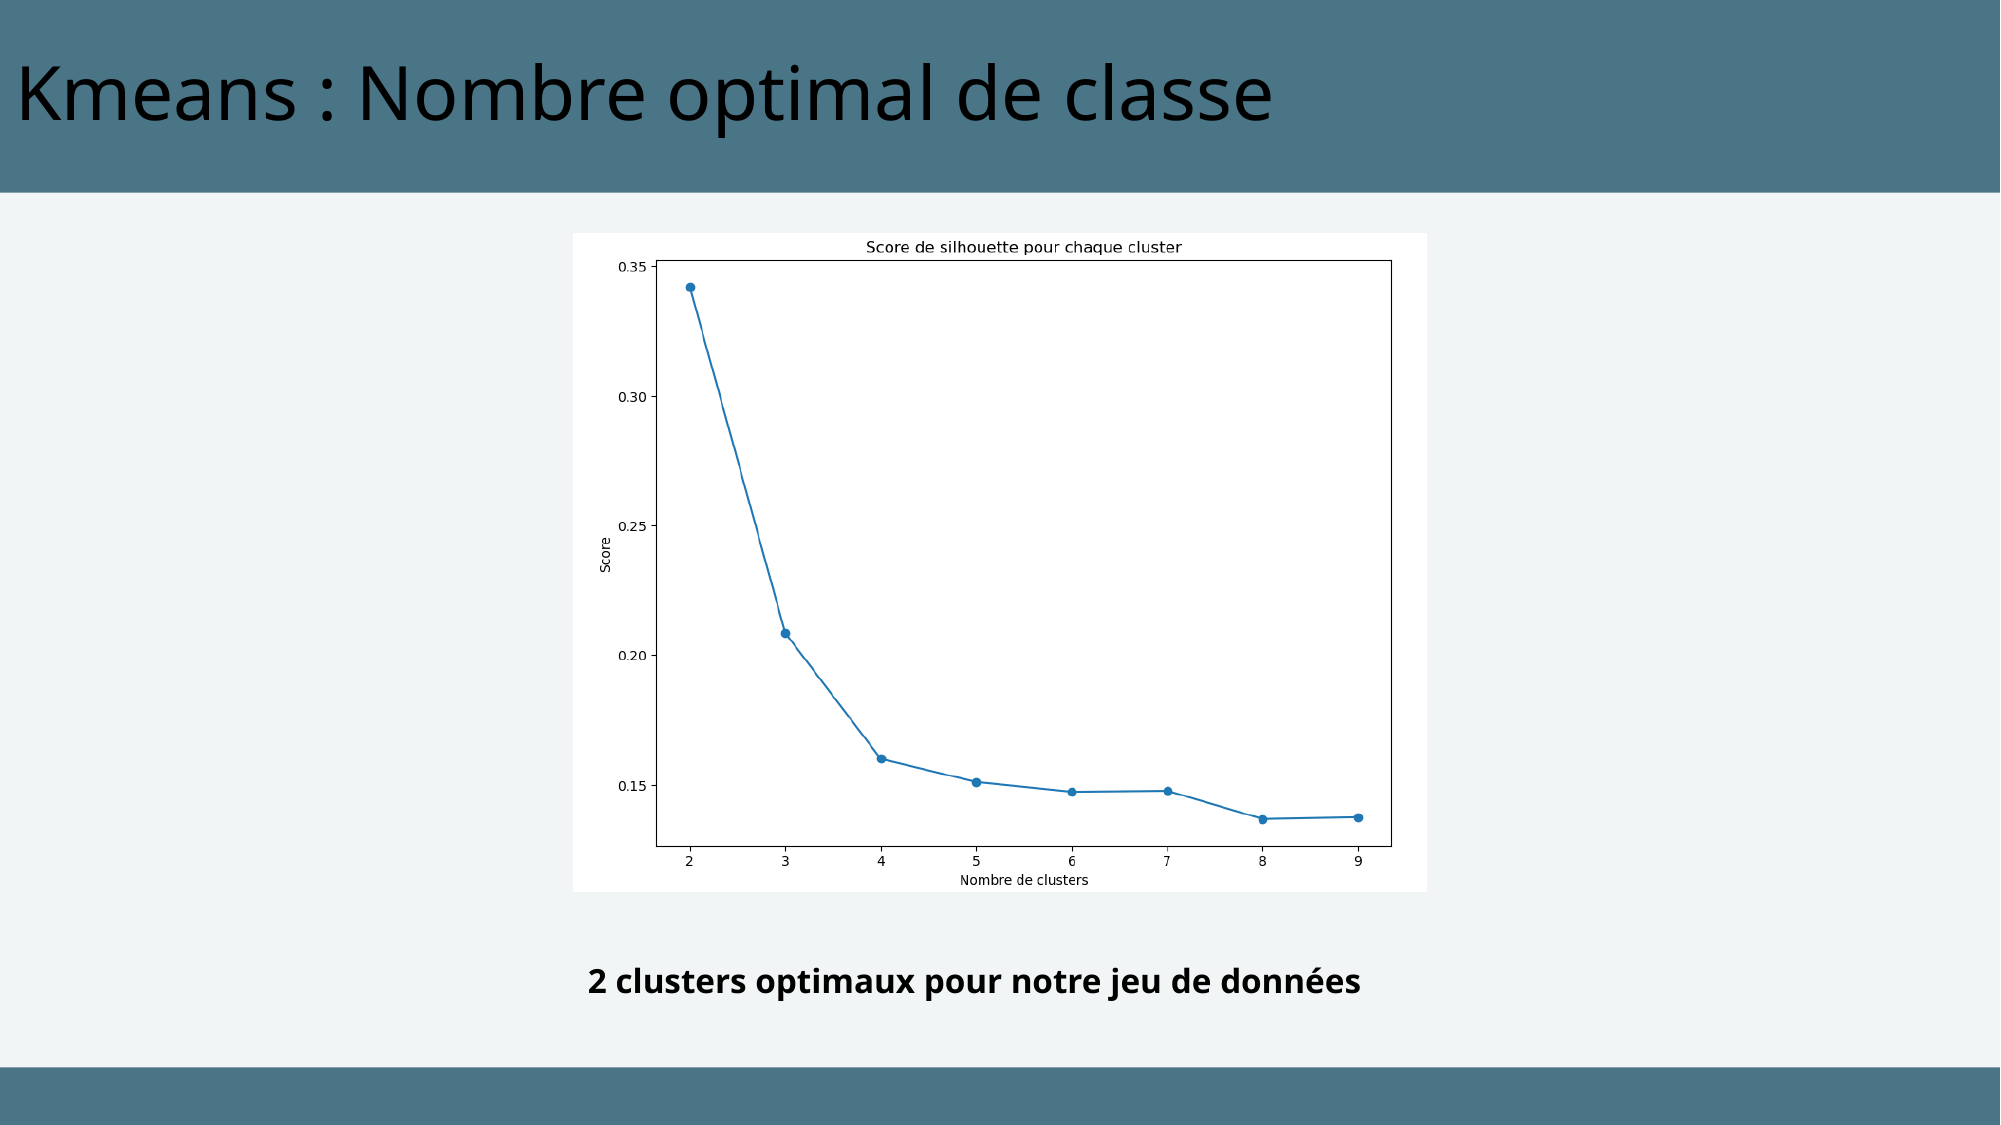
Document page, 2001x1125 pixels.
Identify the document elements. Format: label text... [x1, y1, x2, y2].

title Kmeans : Nombre optimal de classe [0, 0, 2000, 193]
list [573, 233, 1427, 892]
text_box 2 clusters optimaux pour notre jeu de données [573, 952, 1450, 1008]
